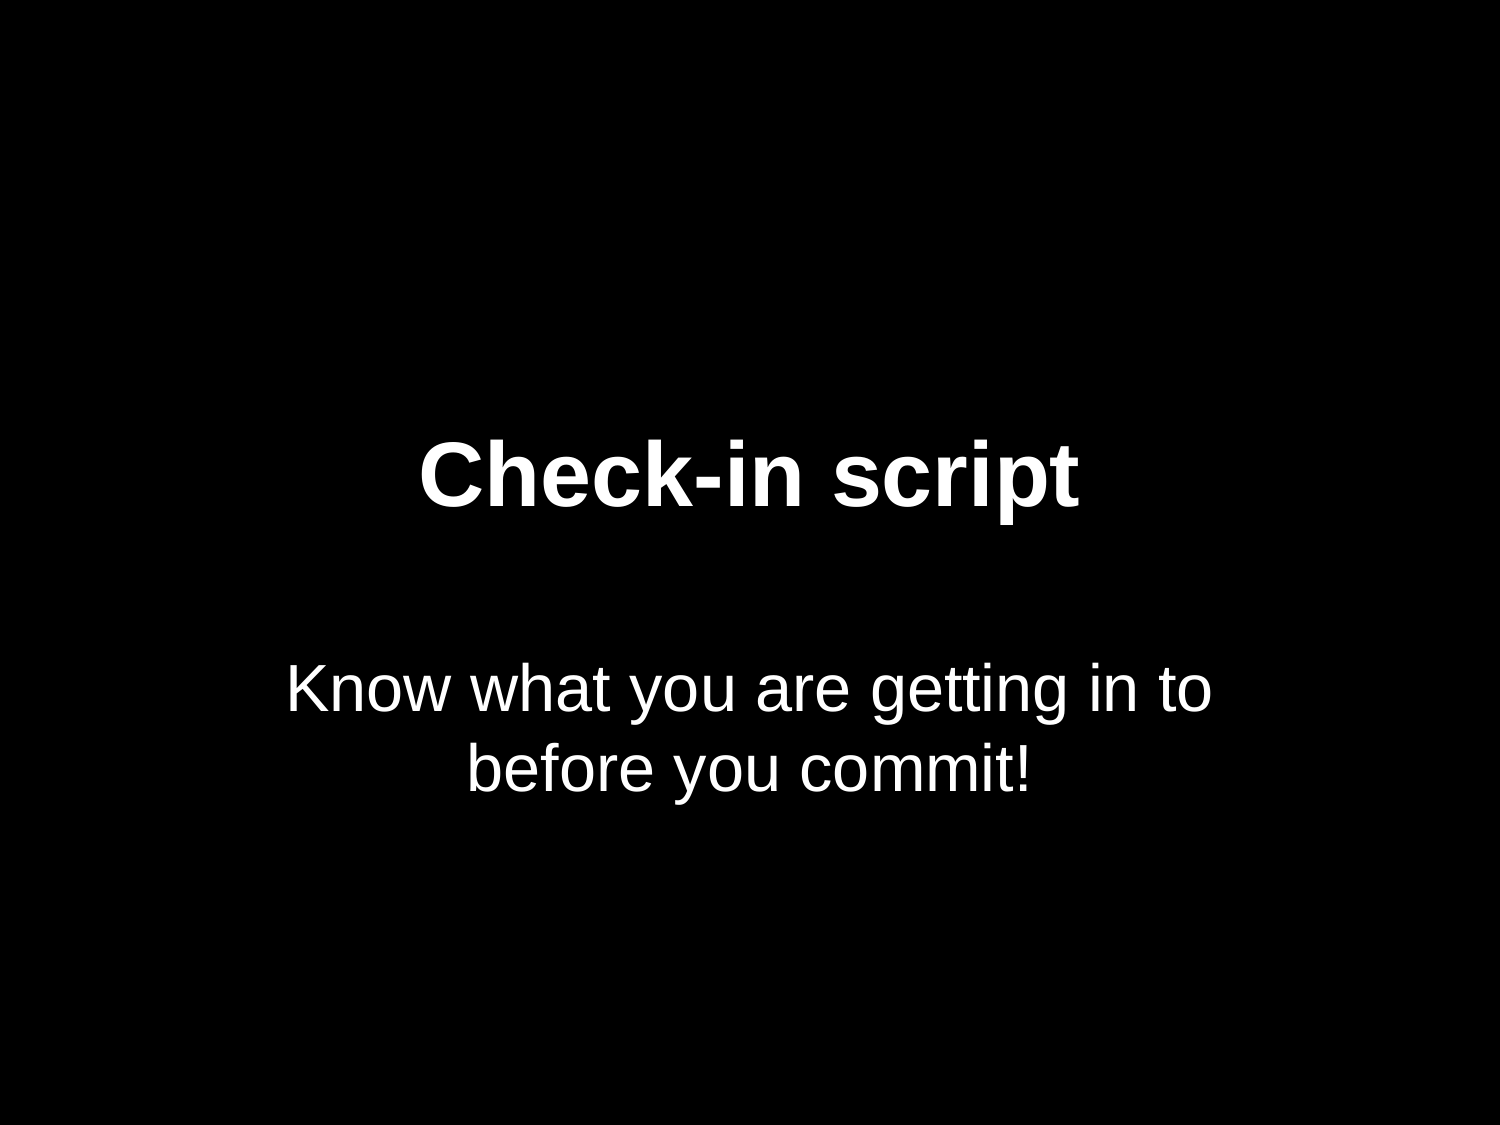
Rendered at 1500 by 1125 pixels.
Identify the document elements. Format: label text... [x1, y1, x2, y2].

title Check-in script [112, 349, 1388, 591]
subtitle Know what you are getting in to before you commit! [225, 637, 1275, 863]
